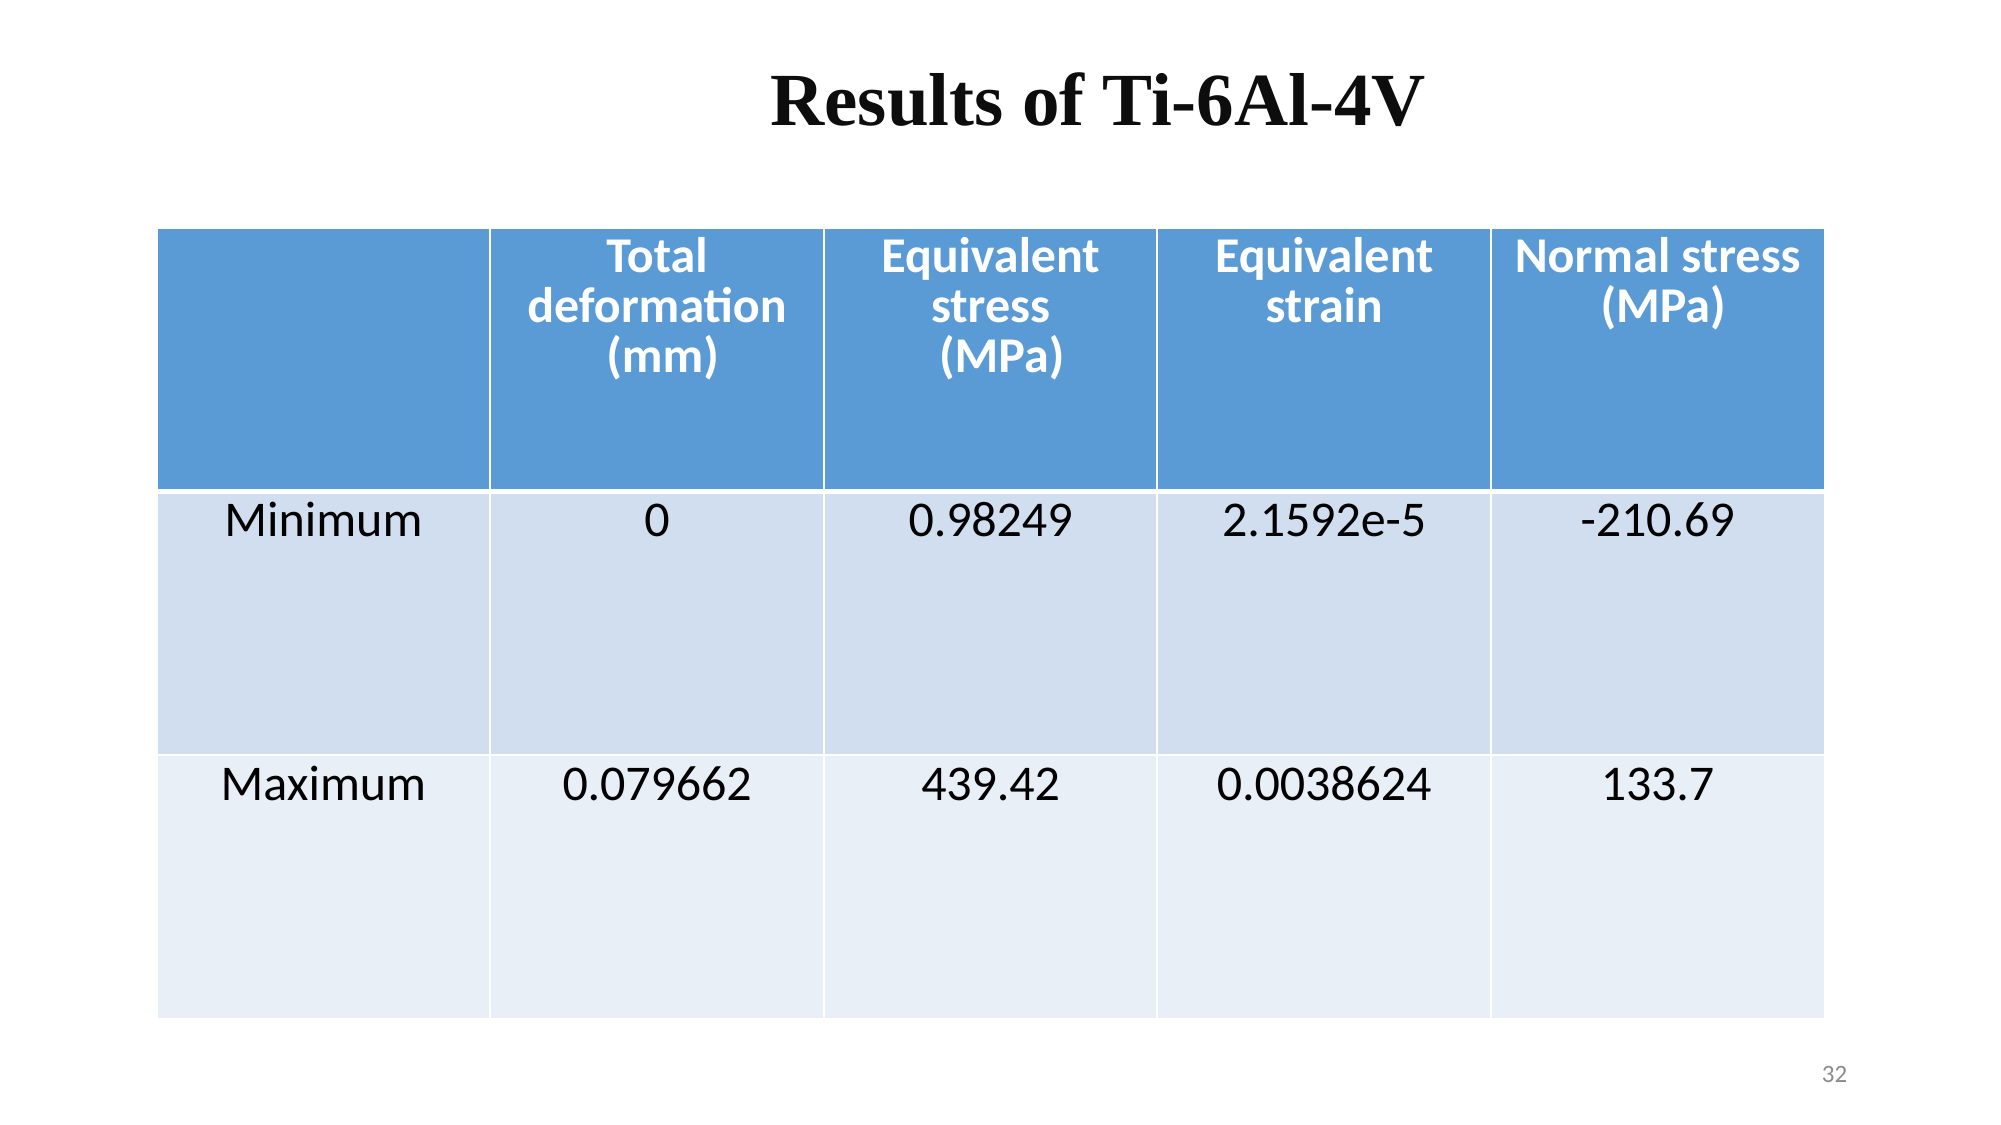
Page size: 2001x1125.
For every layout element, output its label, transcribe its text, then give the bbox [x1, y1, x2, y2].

table_cell 439.42 [825, 756, 1156, 1018]
slide_number 32 [1412, 1042, 1863, 1103]
table_cell 0.0038624 [1158, 756, 1490, 1018]
table_cell 0 [491, 494, 823, 754]
table_header Total deformation (mm) [491, 229, 823, 489]
table_cell 0.079662 [491, 756, 823, 1018]
table_cell 133.7 [1492, 756, 1824, 1018]
table_header Normal stress (MPa) [1492, 229, 1824, 489]
text_box Results of Ti-6Al-4V [755, 43, 1442, 149]
table_cell 0.98249 [825, 494, 1156, 754]
table_cell Minimum [158, 494, 489, 754]
table_header Equivalent strain [1158, 229, 1490, 489]
table_header Equivalent stress (MPa) [825, 229, 1156, 489]
table_cell -210.69 [1492, 494, 1824, 754]
table_cell Maximum [158, 756, 489, 1018]
table_header [158, 229, 489, 489]
table_cell 2.1592e-5 [1158, 494, 1490, 754]
